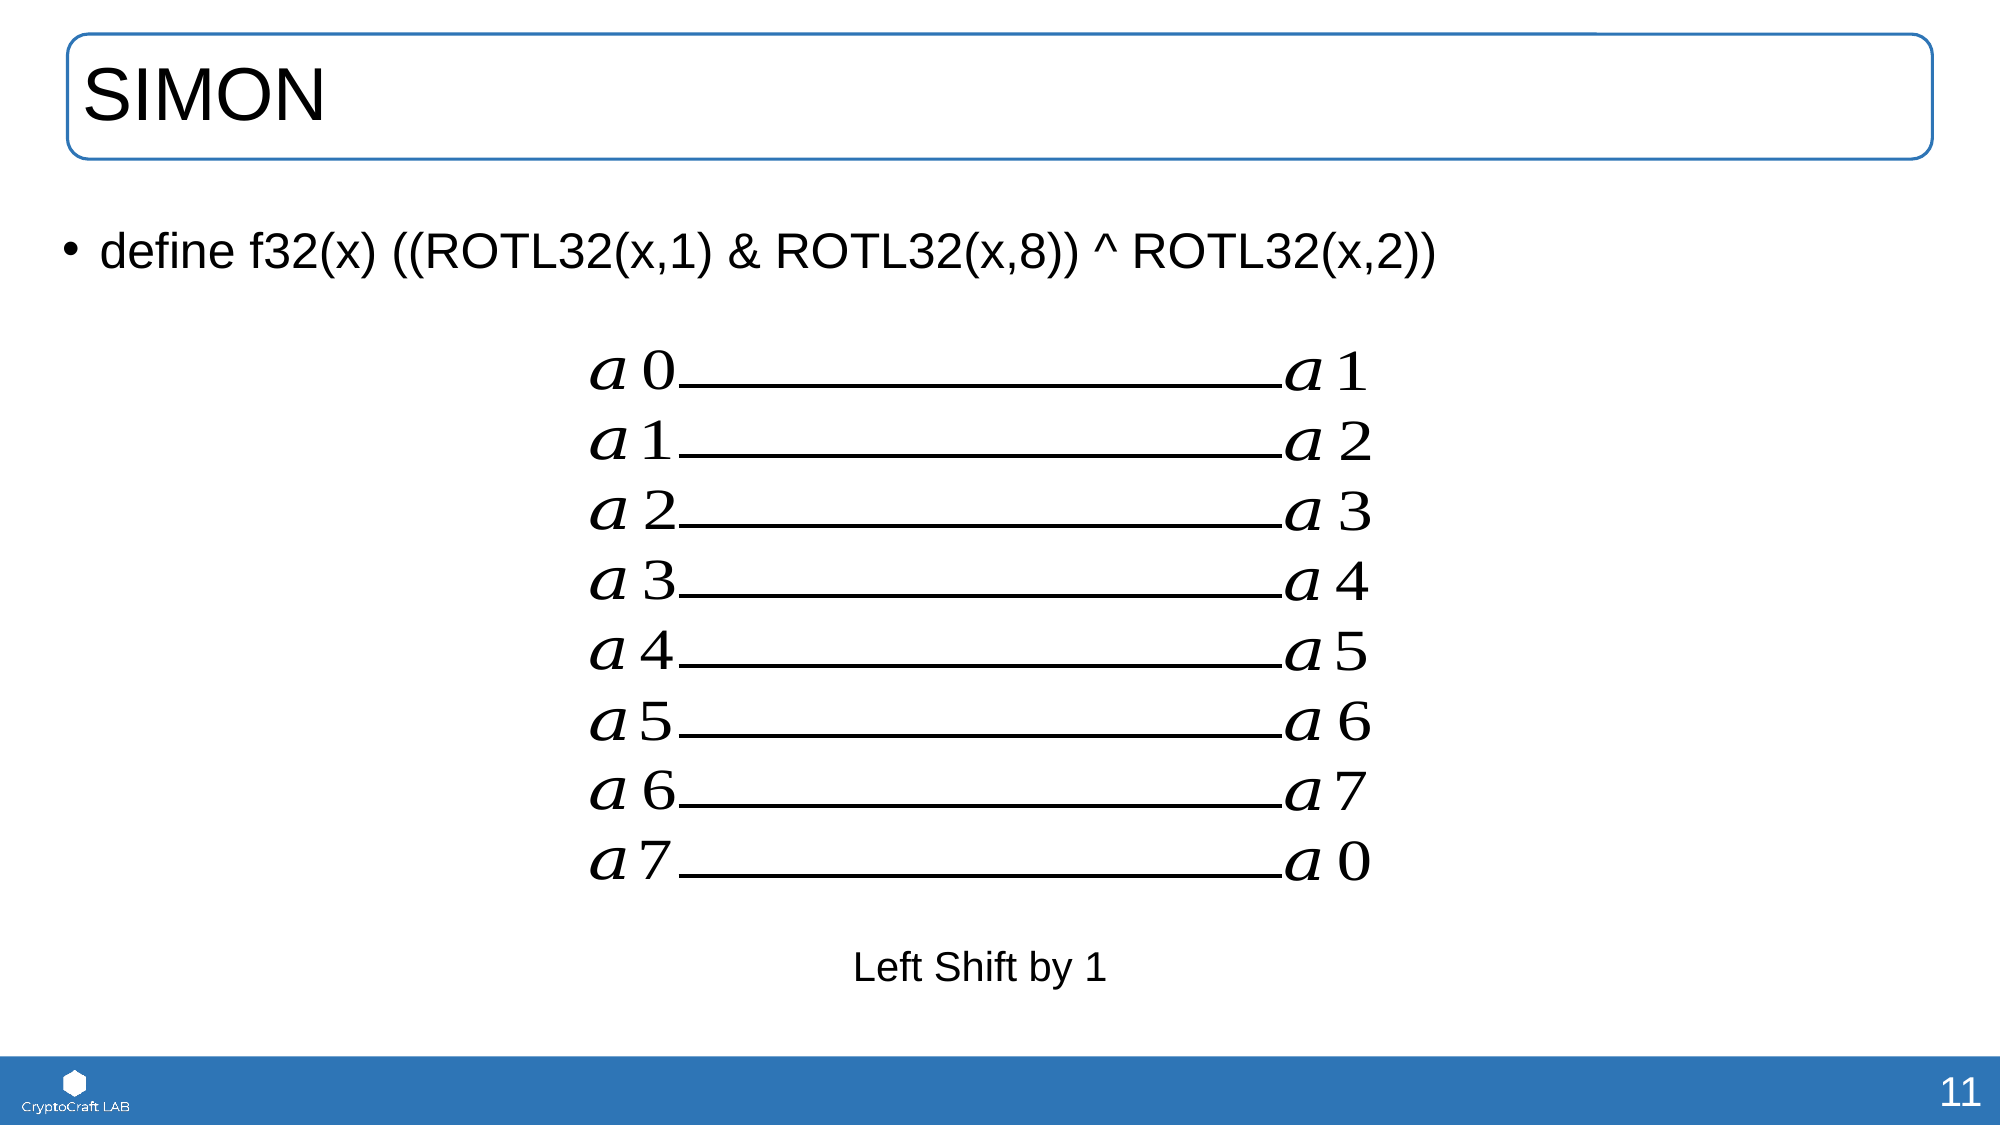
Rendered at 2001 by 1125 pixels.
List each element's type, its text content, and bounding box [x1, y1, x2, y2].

picture [13, 1061, 138, 1123]
title SIMON [67, 34, 1933, 160]
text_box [588, 338, 1373, 998]
list define f32(x) ((ROTL32(x,1) & ROTL32(x,8)) ^ ROTL32(x,2)) [47, 180, 1597, 463]
